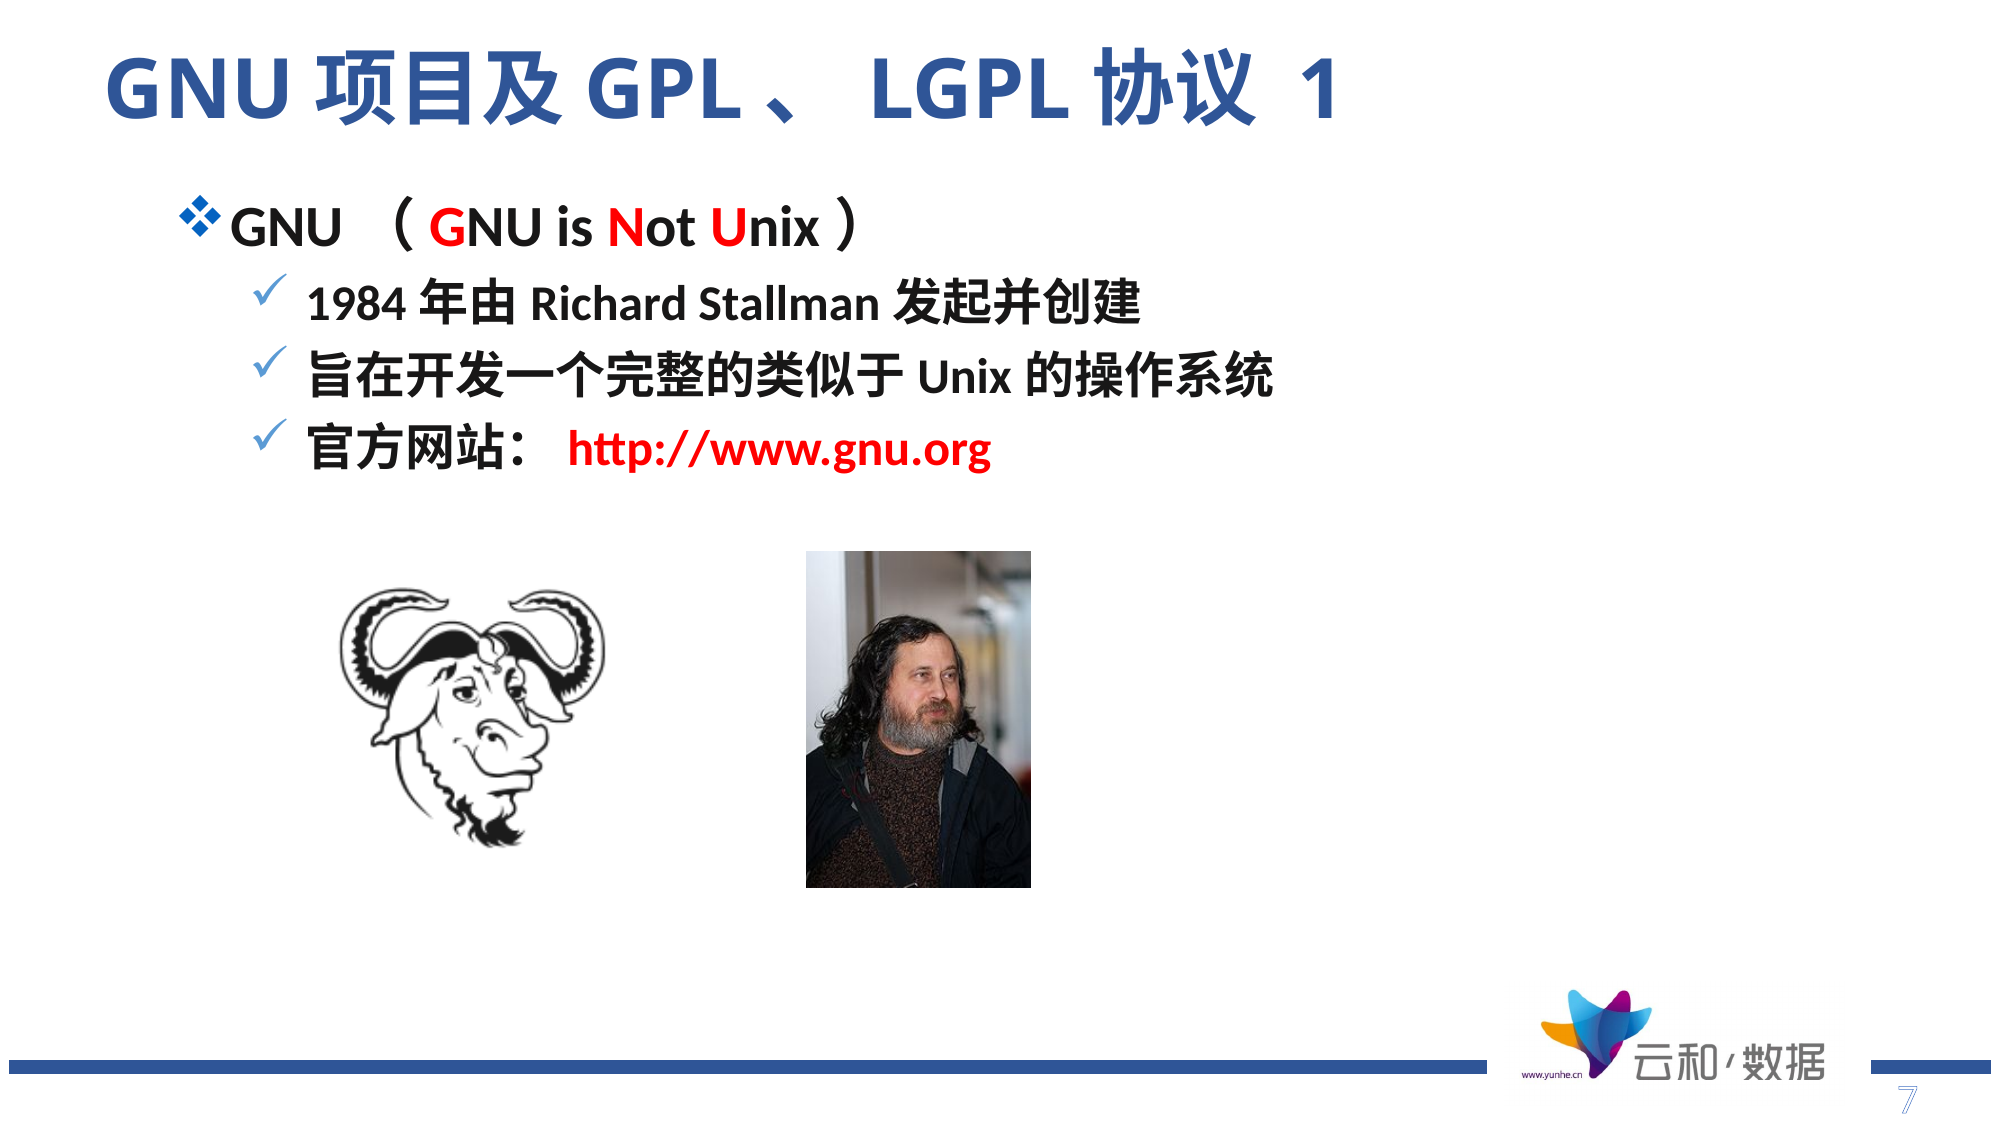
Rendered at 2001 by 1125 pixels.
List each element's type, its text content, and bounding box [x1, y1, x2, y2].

picture [335, 586, 611, 852]
picture [1504, 981, 1845, 1106]
text_box GNU（GNU is Not Unix） 1984年由Richard Stallman发起并创建 旨在开发一个完整的类似于Unix的操作系统 官方网站：http://www.gnu.org [159, 181, 1484, 1014]
title GNU项目及GPL、LGPL协议 1 [88, 39, 1527, 145]
picture [806, 551, 1031, 888]
